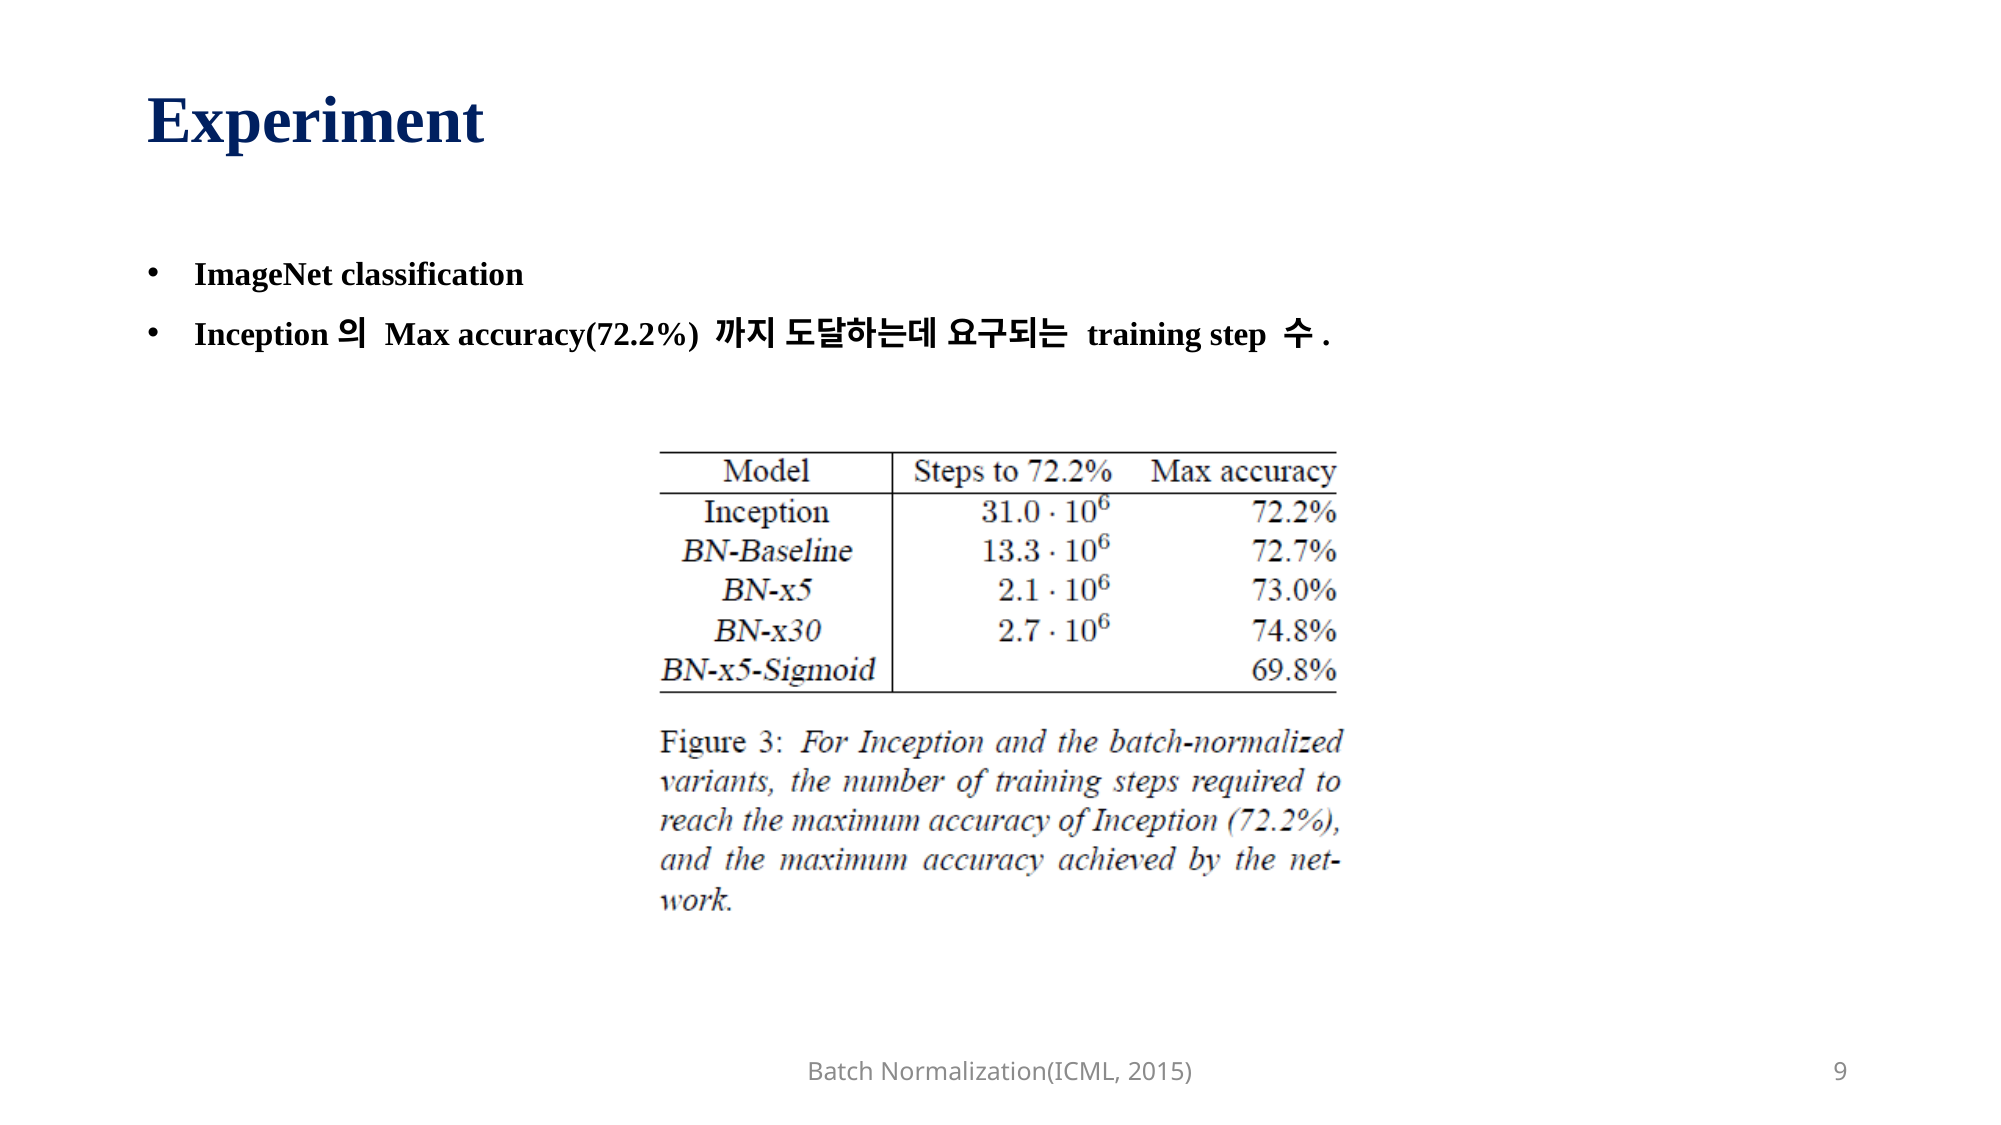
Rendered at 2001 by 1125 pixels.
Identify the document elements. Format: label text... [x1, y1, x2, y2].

text_box ImageNet classification Inception의 Max accuracy(72.2%) 까지 도달하는데 요구되는 training step 수. [132, 224, 1895, 1002]
picture [646, 438, 1354, 925]
slide_number 9 [1412, 1042, 1863, 1103]
footer Batch Normalization(ICML, 2015) [662, 1042, 1338, 1103]
title Experiment [132, 73, 1895, 169]
